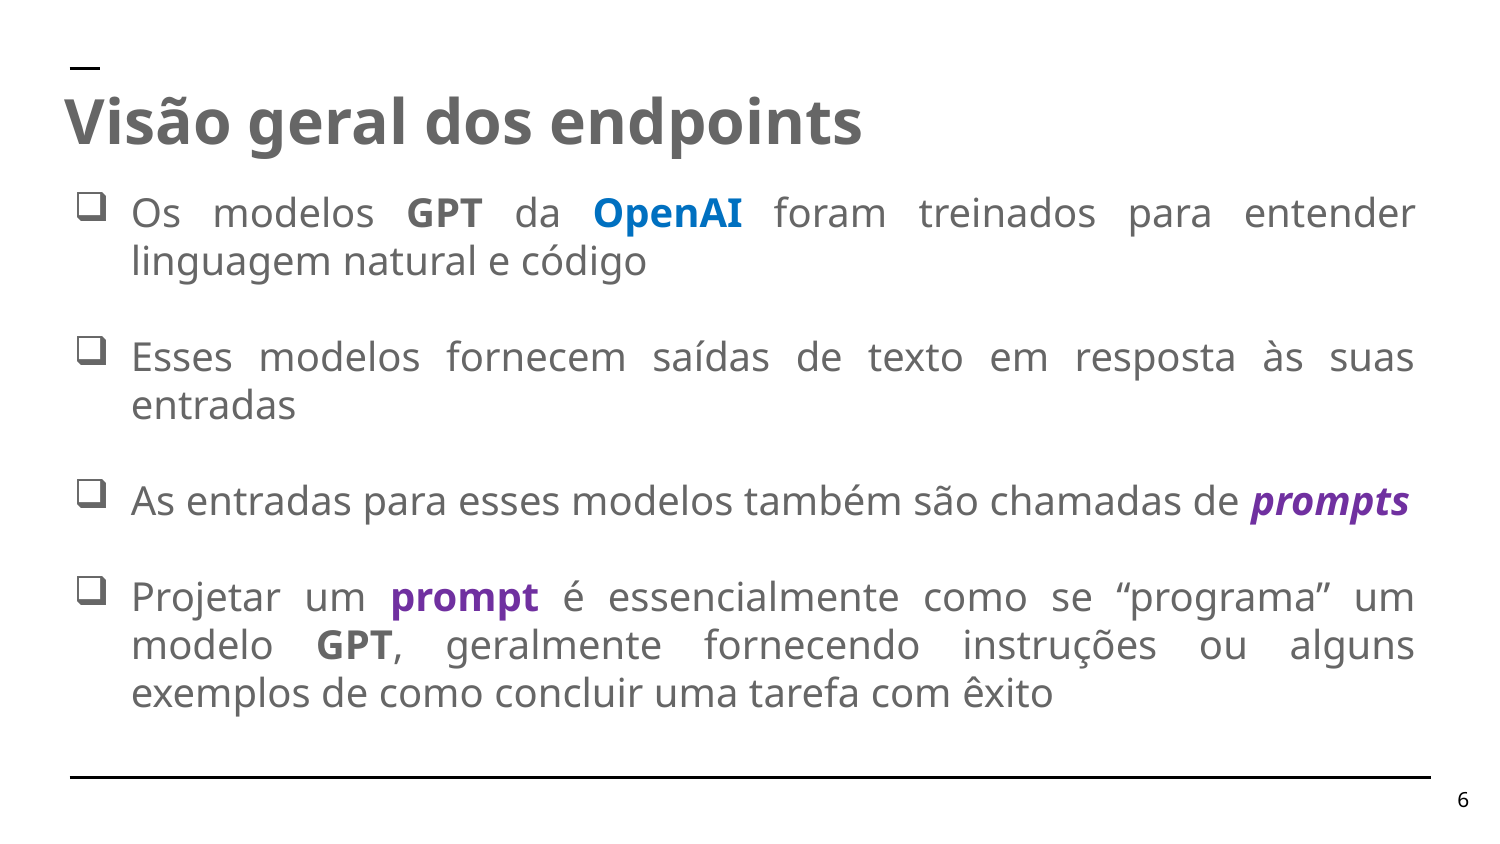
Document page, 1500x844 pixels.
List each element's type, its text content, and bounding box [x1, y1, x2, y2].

list Os modelos GPT da OpenAI foram treinados para entender linguagem natural e código Esses modelos fornecem saídas de texto em resposta às suas entradas As entradas para esses modelos também são chamadas de prompts Projetar um prompt é essencialmente como se “programa” um modelo GPT, geralmente fornecendo instruções ou alguns exemplos de como concluir uma tarefa com êxito [49, 172, 1432, 770]
slide_number 6 [1394, 769, 1484, 834]
title Visão geral dos endpoints [49, 67, 1448, 173]
